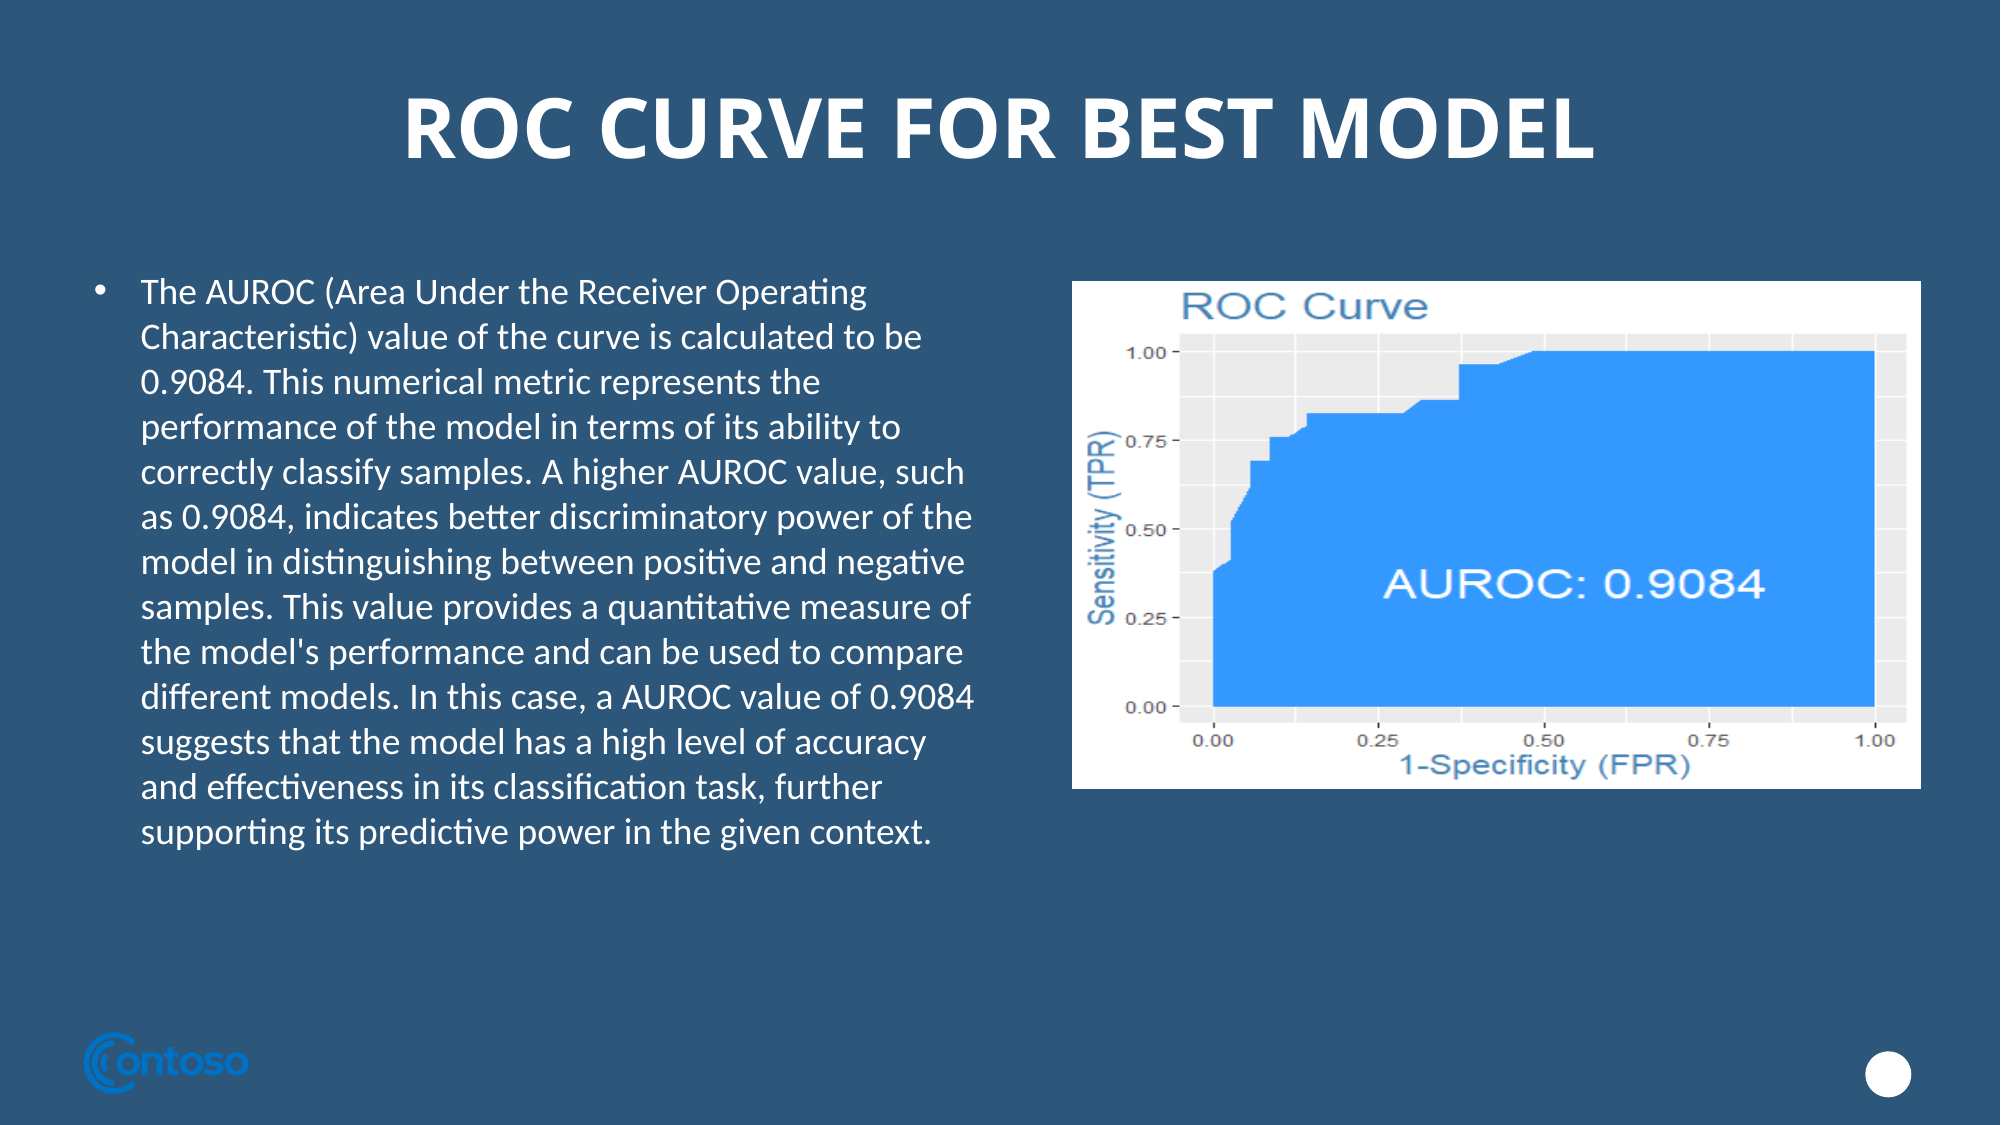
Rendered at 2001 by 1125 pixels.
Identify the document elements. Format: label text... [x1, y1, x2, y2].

picture [77, 1026, 254, 1095]
text_box The AUROC (Area Under the Receiver Operating Characteristic) value of the curve is calculated to be 0.9084. This numerical metric represents the performance of the model in terms of its ability to correctly classify samples. A higher AUROC value, such as 0.9084, indicates better discriminatory power of the model in distinguishing between positive and negative samples. This value provides a quantitative measure of the model's performance and can be used to compare different models. In this case, a AUROC value of 0.9084 suggests that the model has a high level of accuracy and effectiveness in its classification task, further supporting its predictive power in the given context. [78, 259, 999, 860]
title ROC CURVE FOR BEST MODEL [136, 29, 1862, 185]
picture [1072, 281, 1921, 789]
